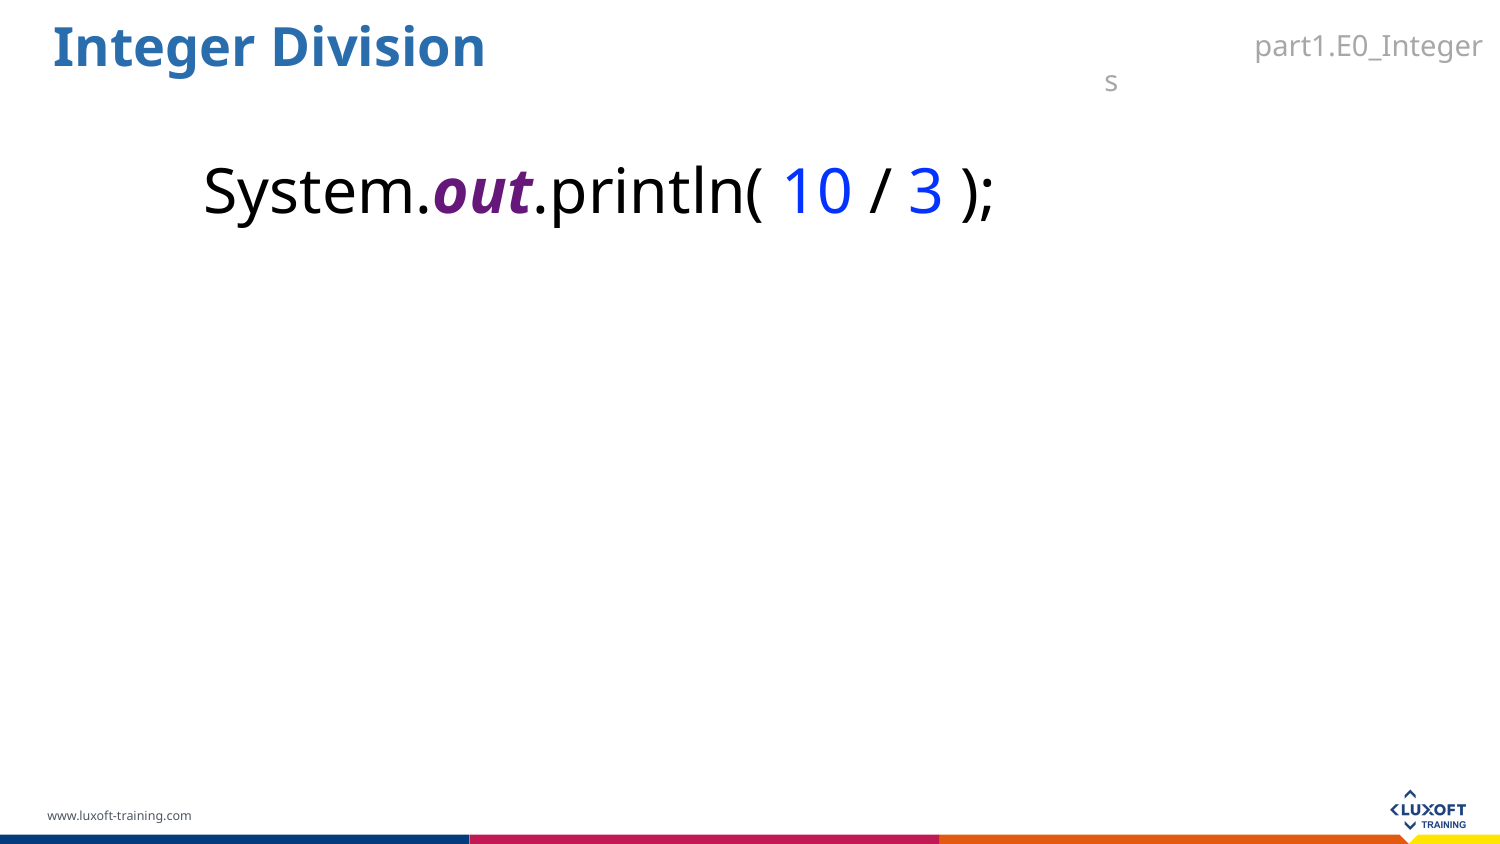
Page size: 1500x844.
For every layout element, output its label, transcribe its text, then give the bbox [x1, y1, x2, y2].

text_box part1.E0_Integers [1098, 21, 1495, 103]
text_box System.out.println( 10 / 3 ); [198, 145, 1003, 232]
text_box Integer Division [47, 6, 1142, 84]
picture [1390, 789, 1466, 830]
